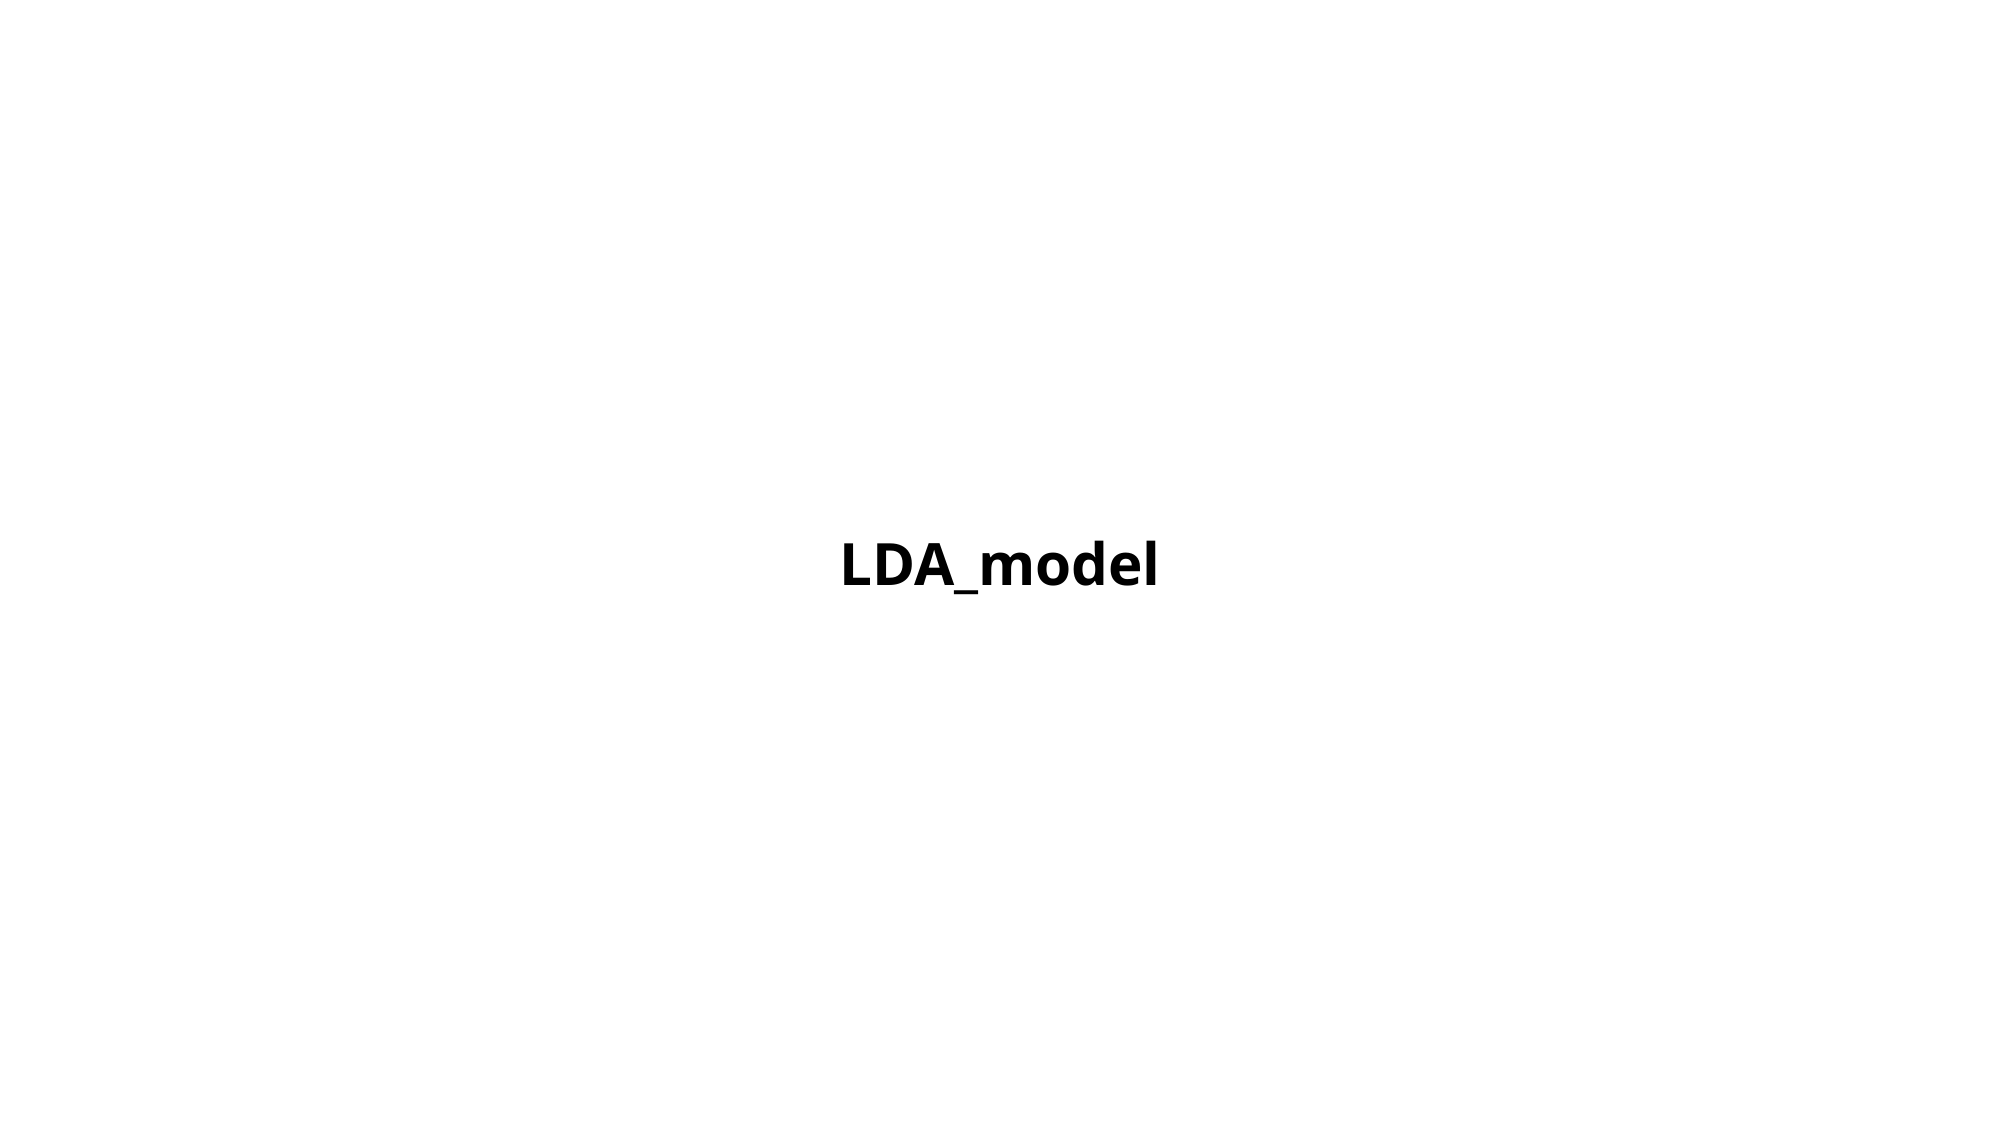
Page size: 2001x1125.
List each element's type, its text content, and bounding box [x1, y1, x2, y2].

text_box LDA_model [824, 519, 1176, 605]
